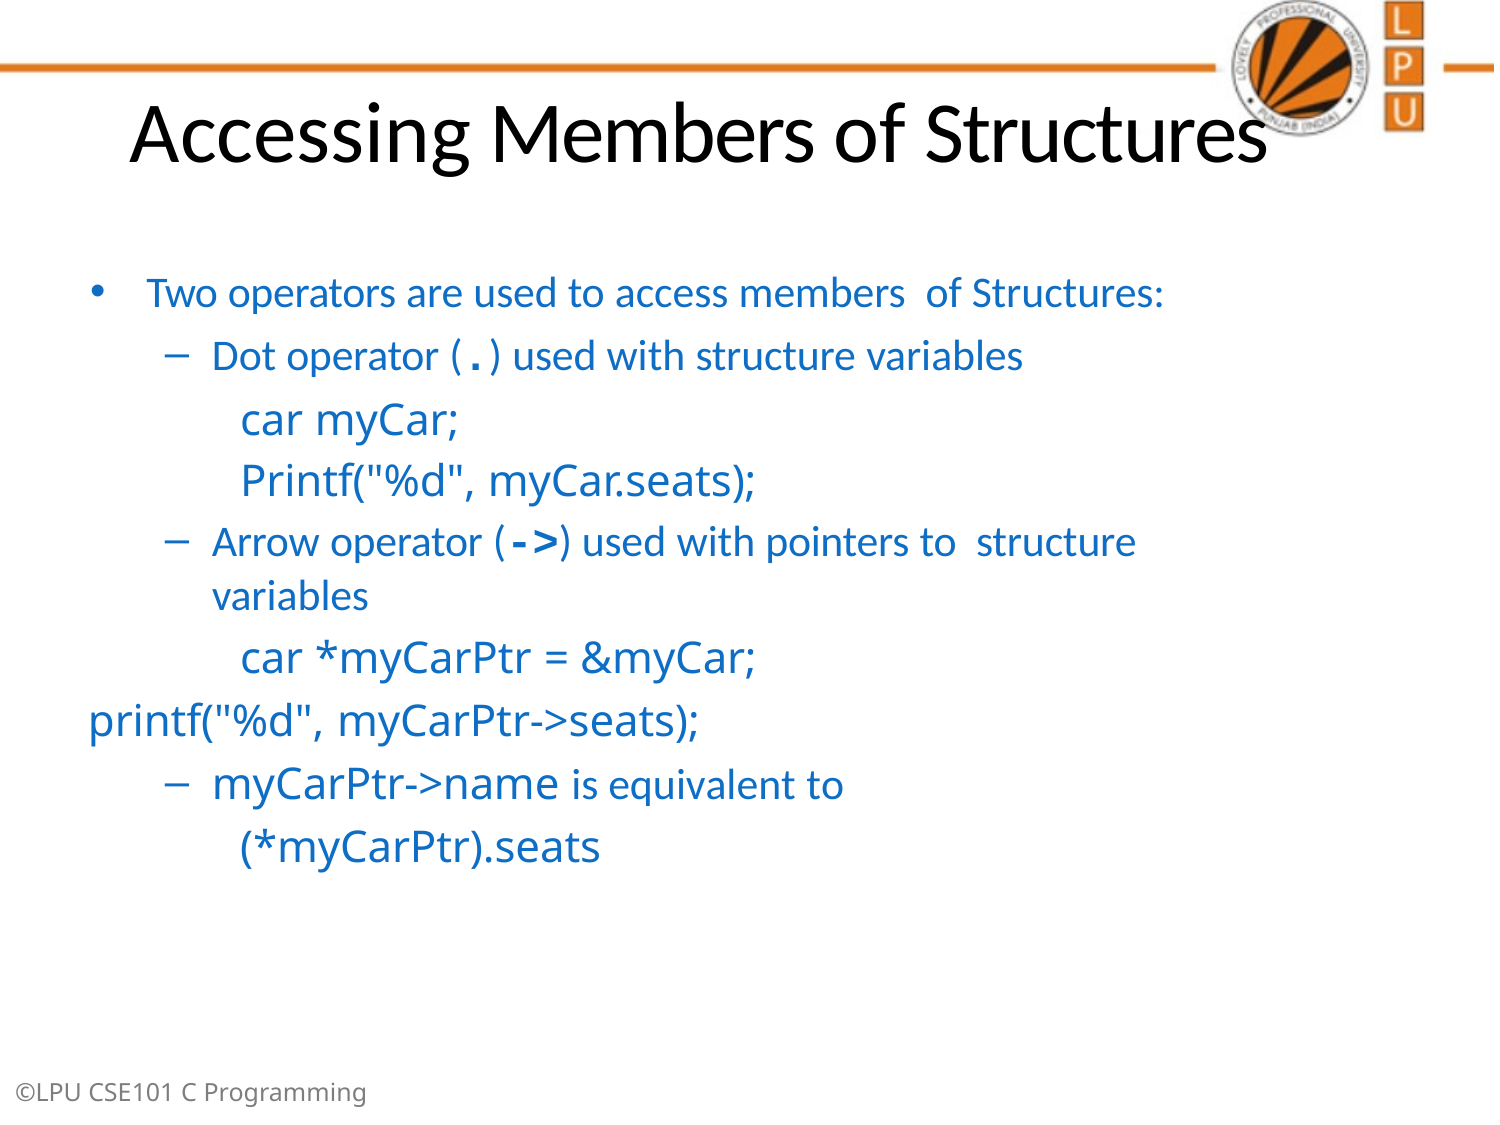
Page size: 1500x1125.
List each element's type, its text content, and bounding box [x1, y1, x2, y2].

text_box ©LPU CSE101 C Programming [12, 1076, 426, 1107]
title Accessing Members of Structures [127, 75, 1373, 191]
picture [0, 0, 1494, 139]
text_box Two operators are used to access members of Structures: Dot operator (.) used with structure variables car myCar; Printf("%d", myCar.seats); Arrow operator (->) used with pointers to structure variables car *myCarPtr = &myCar; printf("%d", myCarPtr->seats); myCarPtr->name is equivalent to (*myCarPtr).seats [87, 263, 1315, 872]
